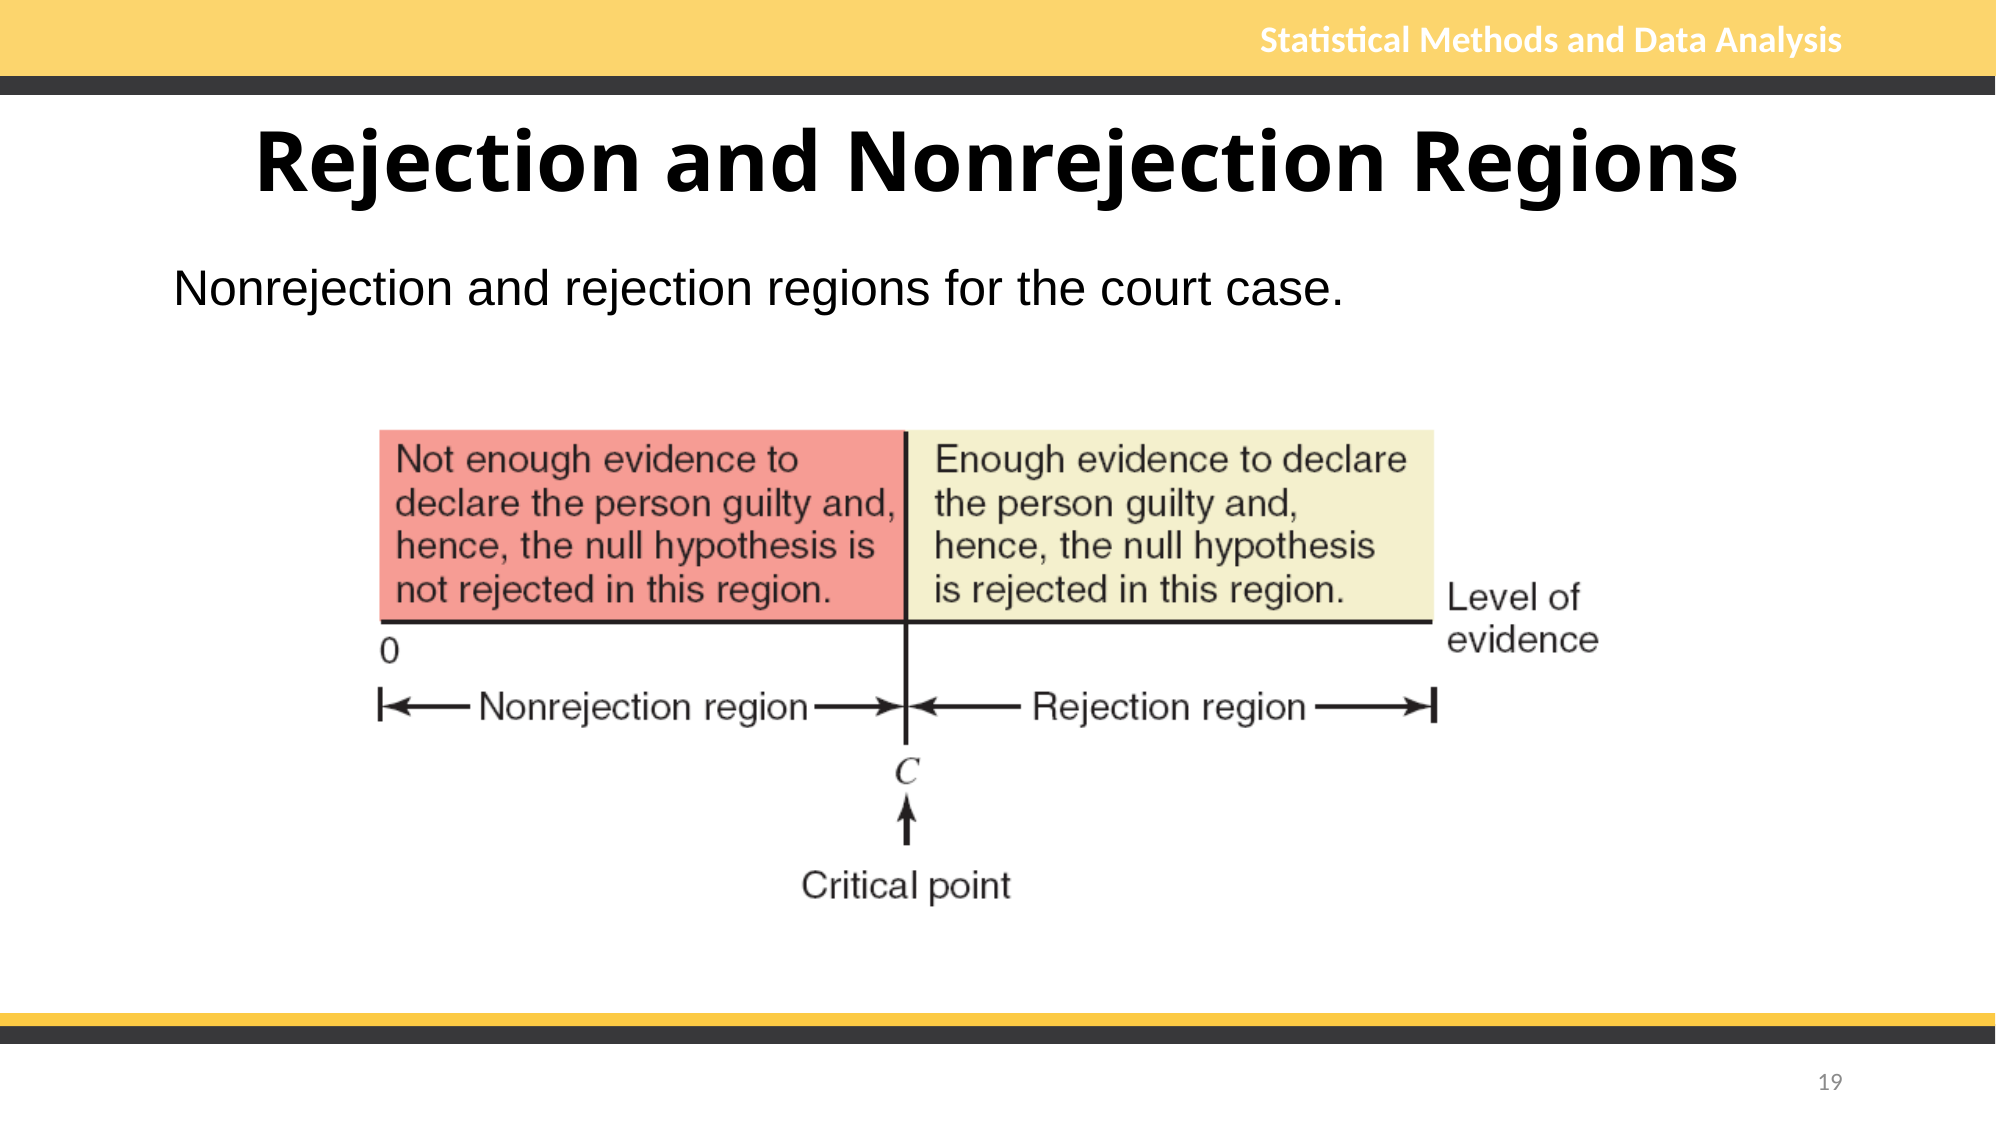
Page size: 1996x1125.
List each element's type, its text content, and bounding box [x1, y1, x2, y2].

picture [350, 402, 1633, 938]
text_box Nonrejection and rejection regions for the court case. [158, 244, 1480, 326]
title Rejection and Nonrejection Regions [137, 104, 1858, 225]
picture [0, 76, 1996, 95]
slide_number 19 [1755, 1057, 1858, 1103]
picture [0, 1027, 1996, 1044]
